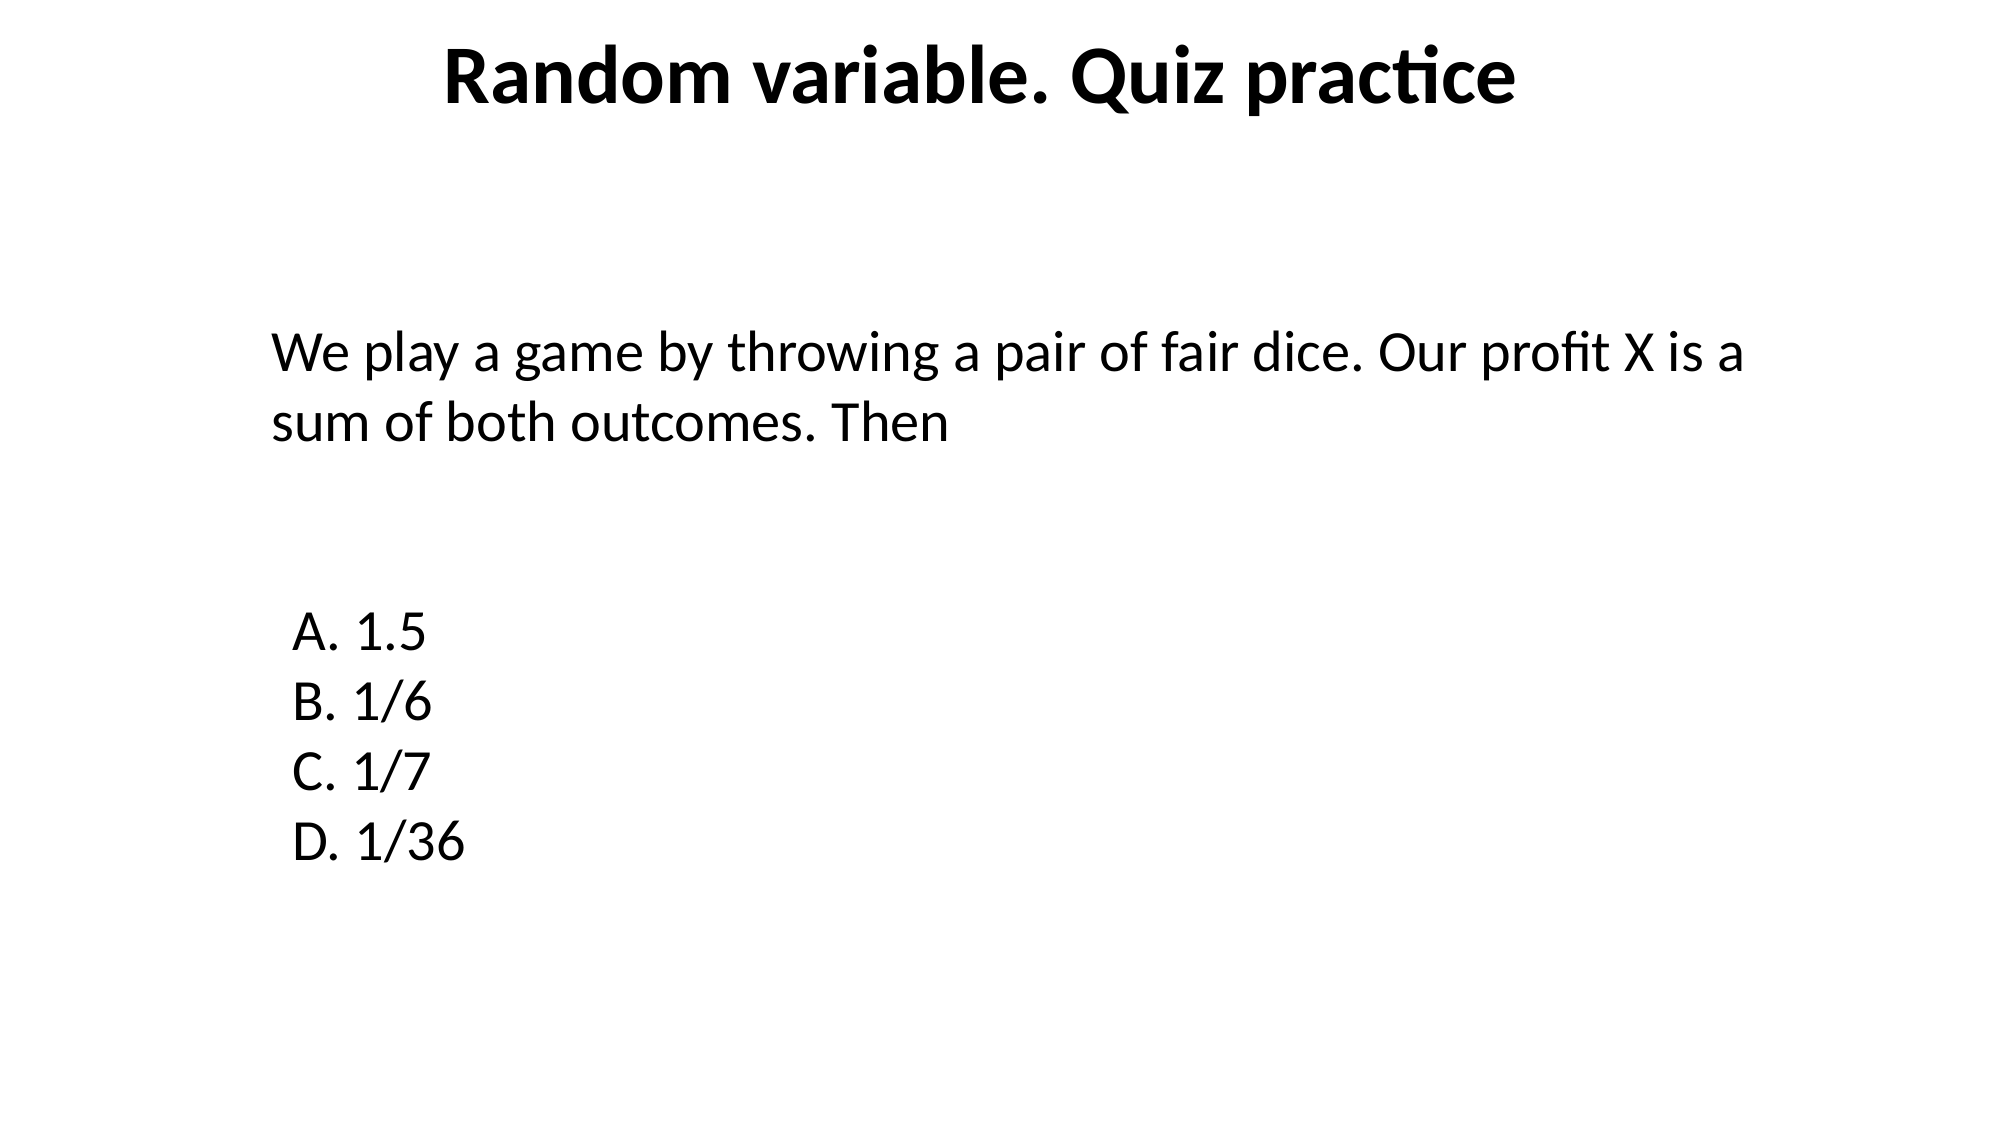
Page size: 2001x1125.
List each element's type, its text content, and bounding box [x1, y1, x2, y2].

title Random variable. Quiz practice [0, 0, 2000, 153]
